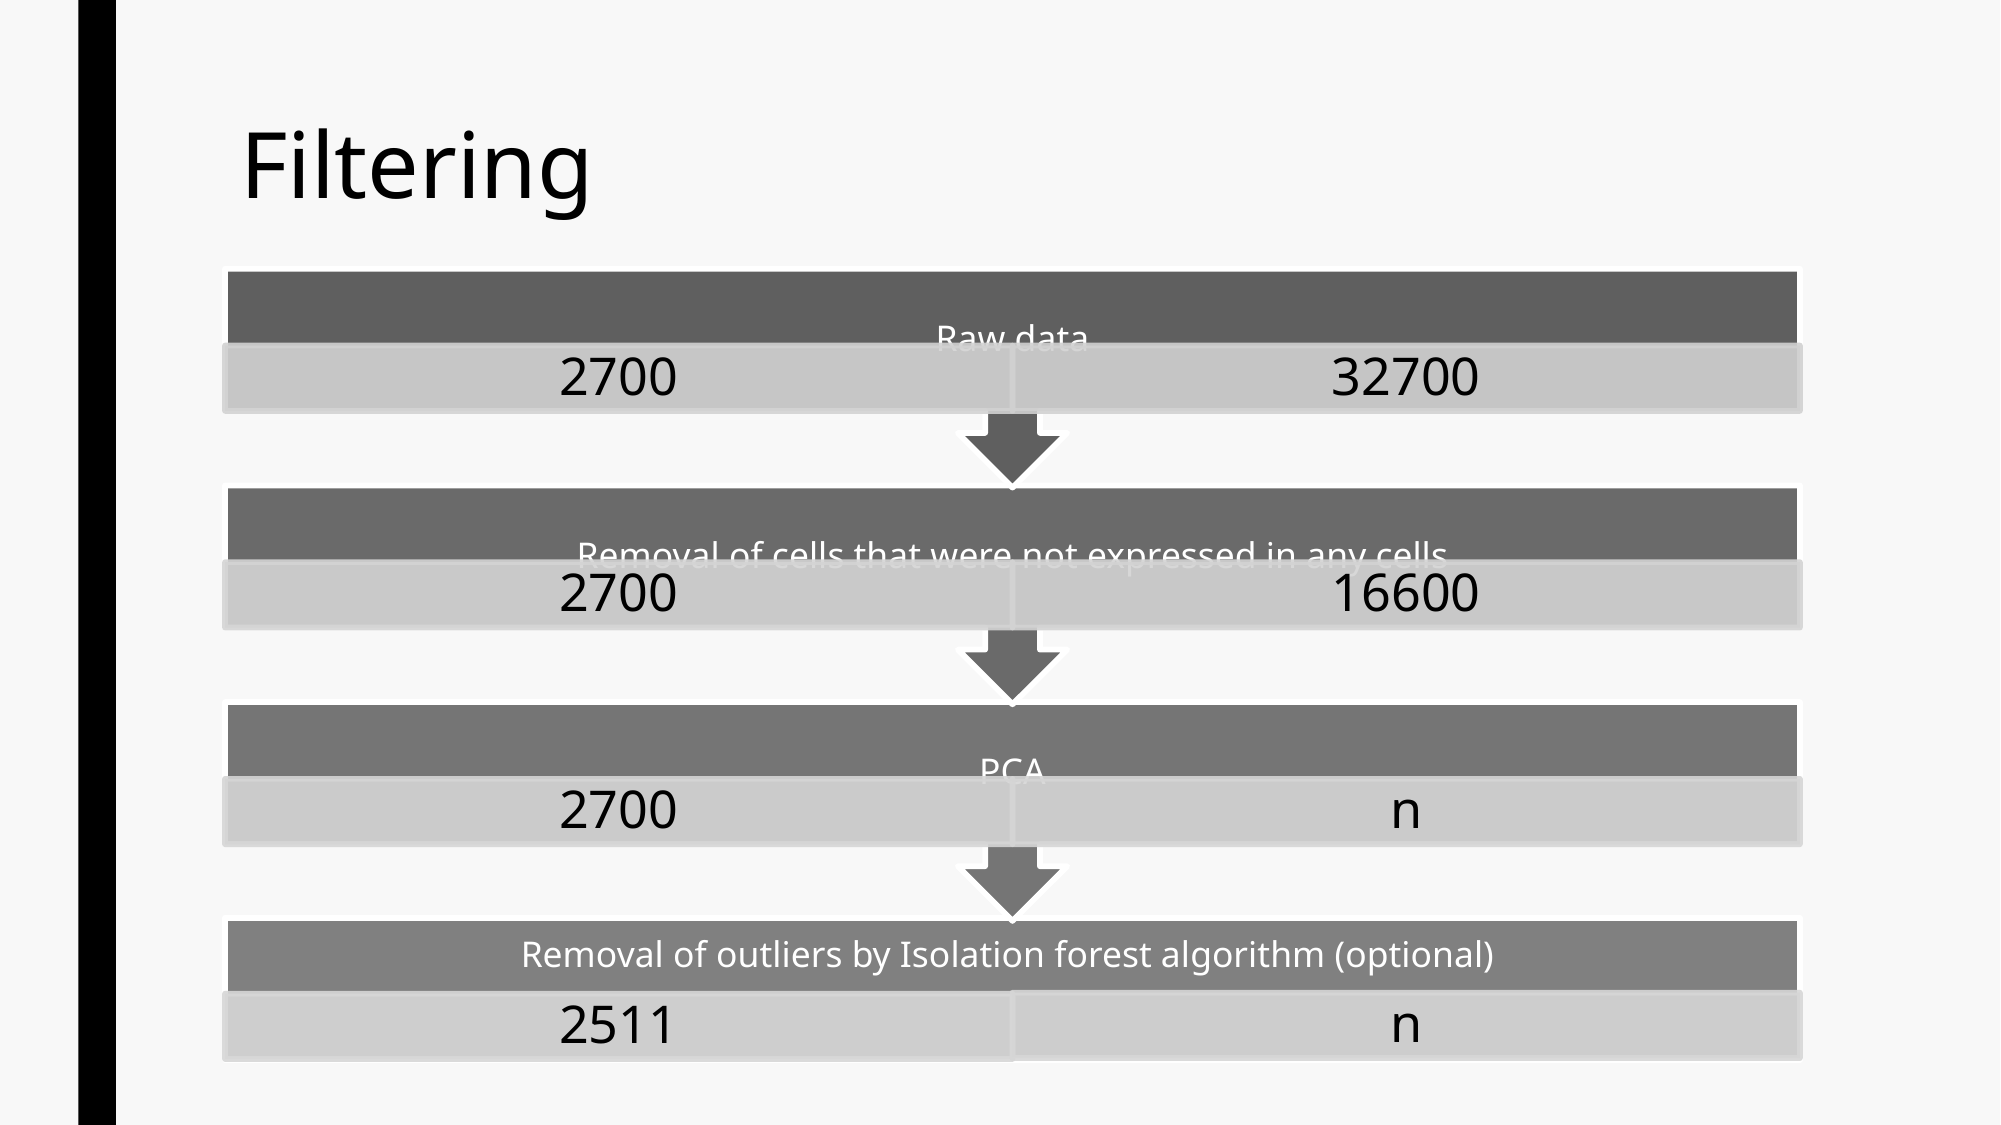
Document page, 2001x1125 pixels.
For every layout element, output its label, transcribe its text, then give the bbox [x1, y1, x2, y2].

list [224, 268, 1800, 1062]
title Filtering [225, 112, 1800, 265]
